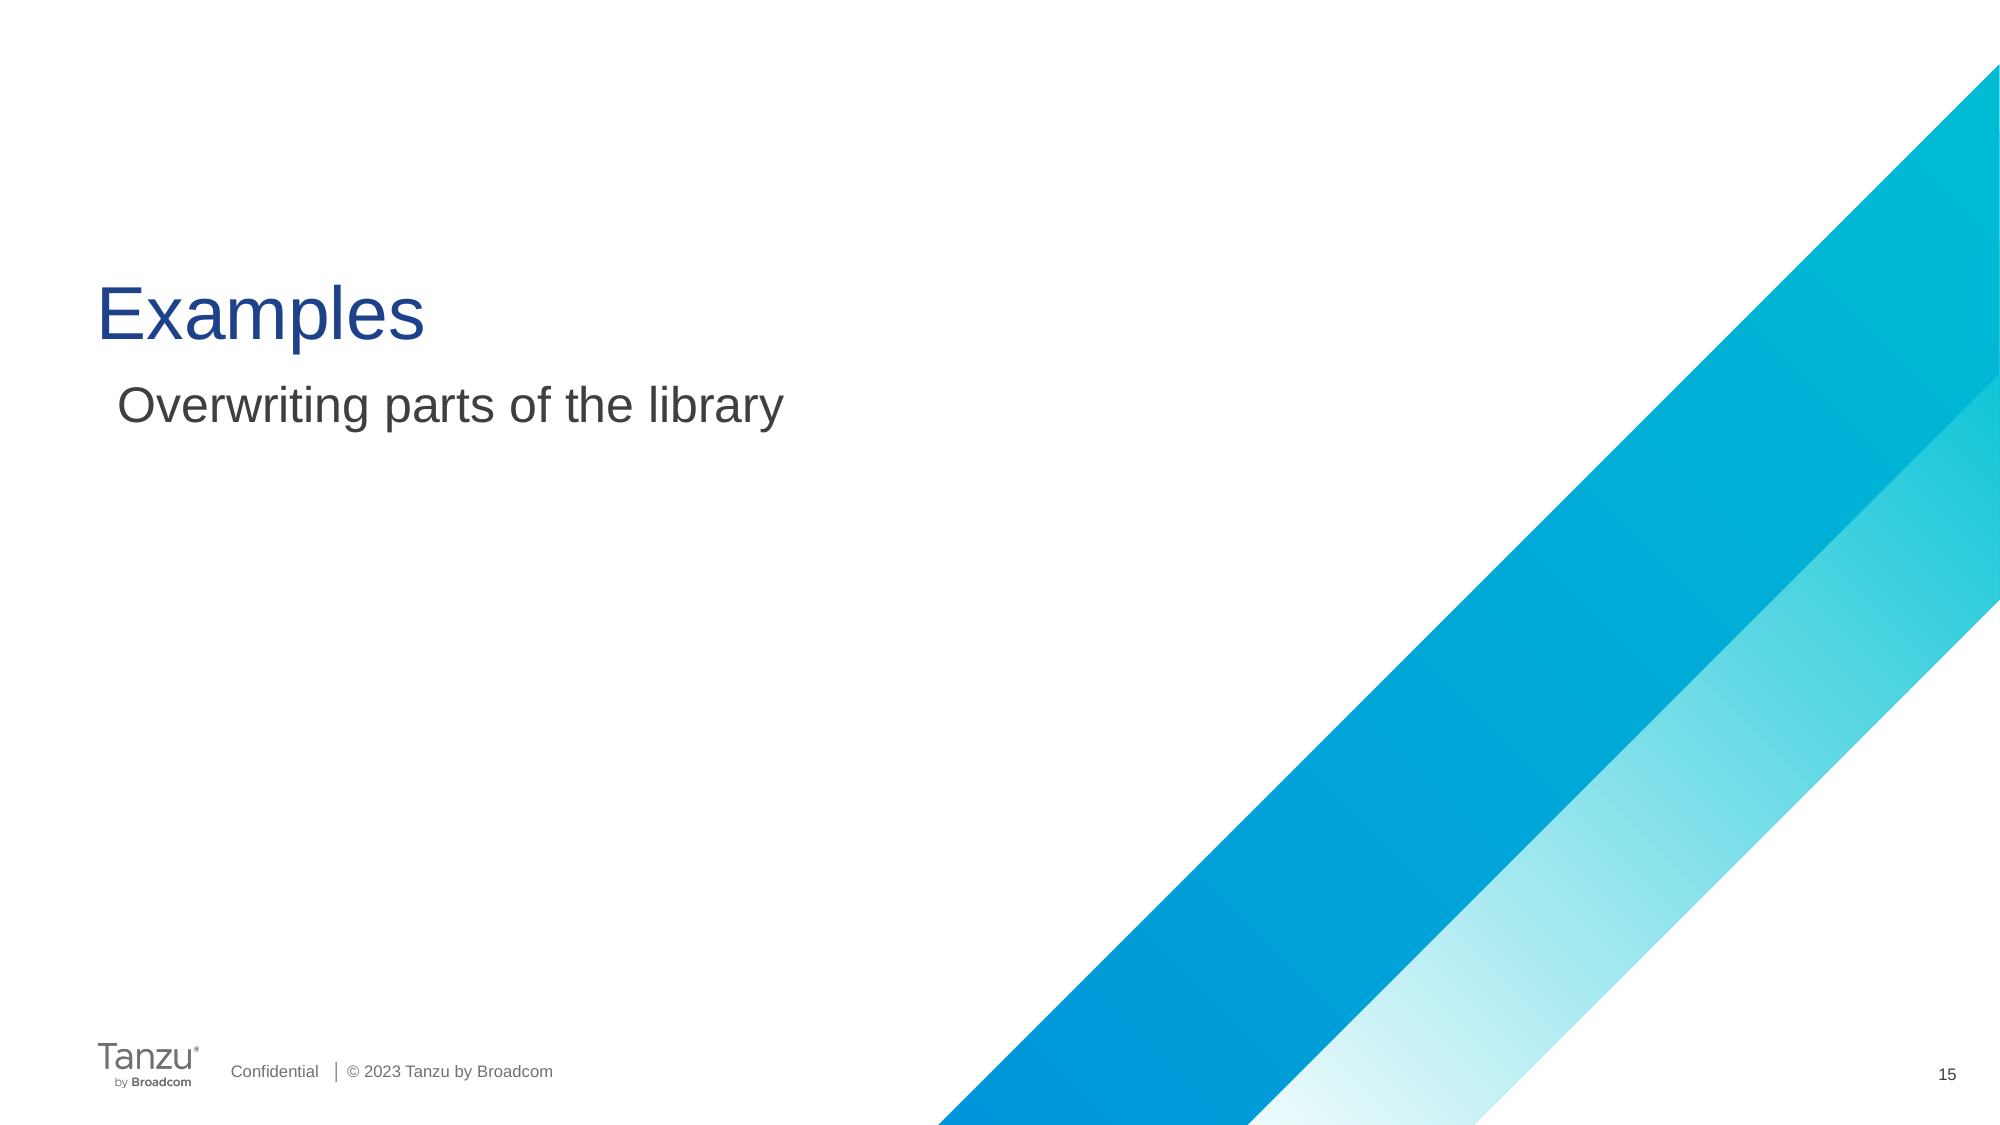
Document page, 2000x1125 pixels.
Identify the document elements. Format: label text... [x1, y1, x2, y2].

subtitle Overwriting parts of the library [98, 371, 1243, 487]
title Examples [96, 154, 1178, 356]
picture [97, 1043, 199, 1088]
